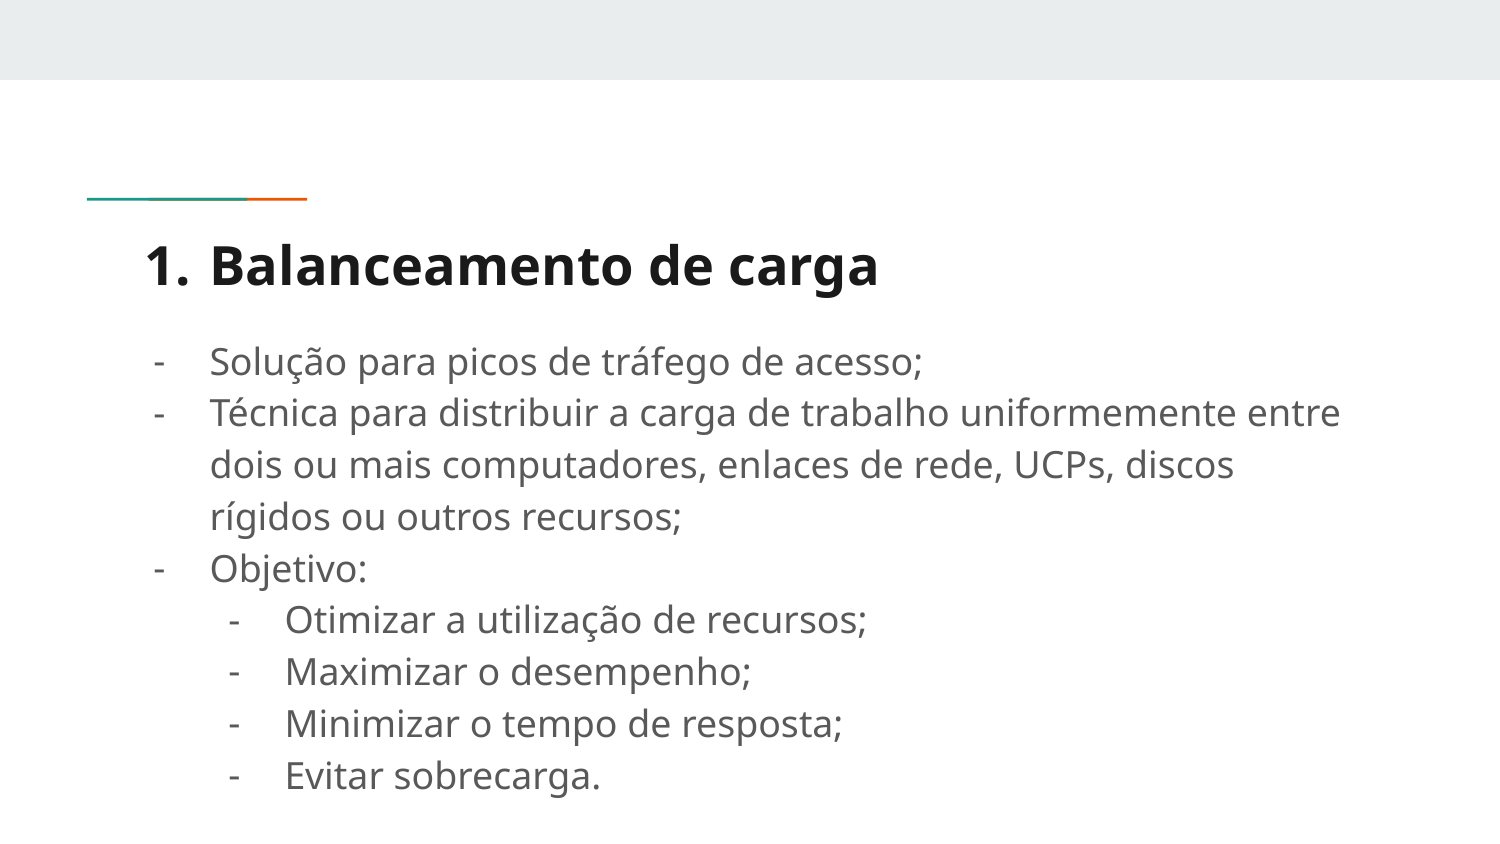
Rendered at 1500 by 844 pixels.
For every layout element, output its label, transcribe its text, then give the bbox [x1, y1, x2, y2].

title Balanceamento de carga [119, 216, 1381, 305]
list Solução para picos de tráfego de acesso; Técnica para distribuir a carga de trabalho uniformemente entre dois ou mais computadores, enlaces de rede, UCPs, discos rígidos ou outros recursos; Objetivo: Otimizar a utilização de recursos; Maximizar o desempenho; Minimizar o tempo de resposta; Evitar sobrecarga. [119, 316, 1381, 808]
